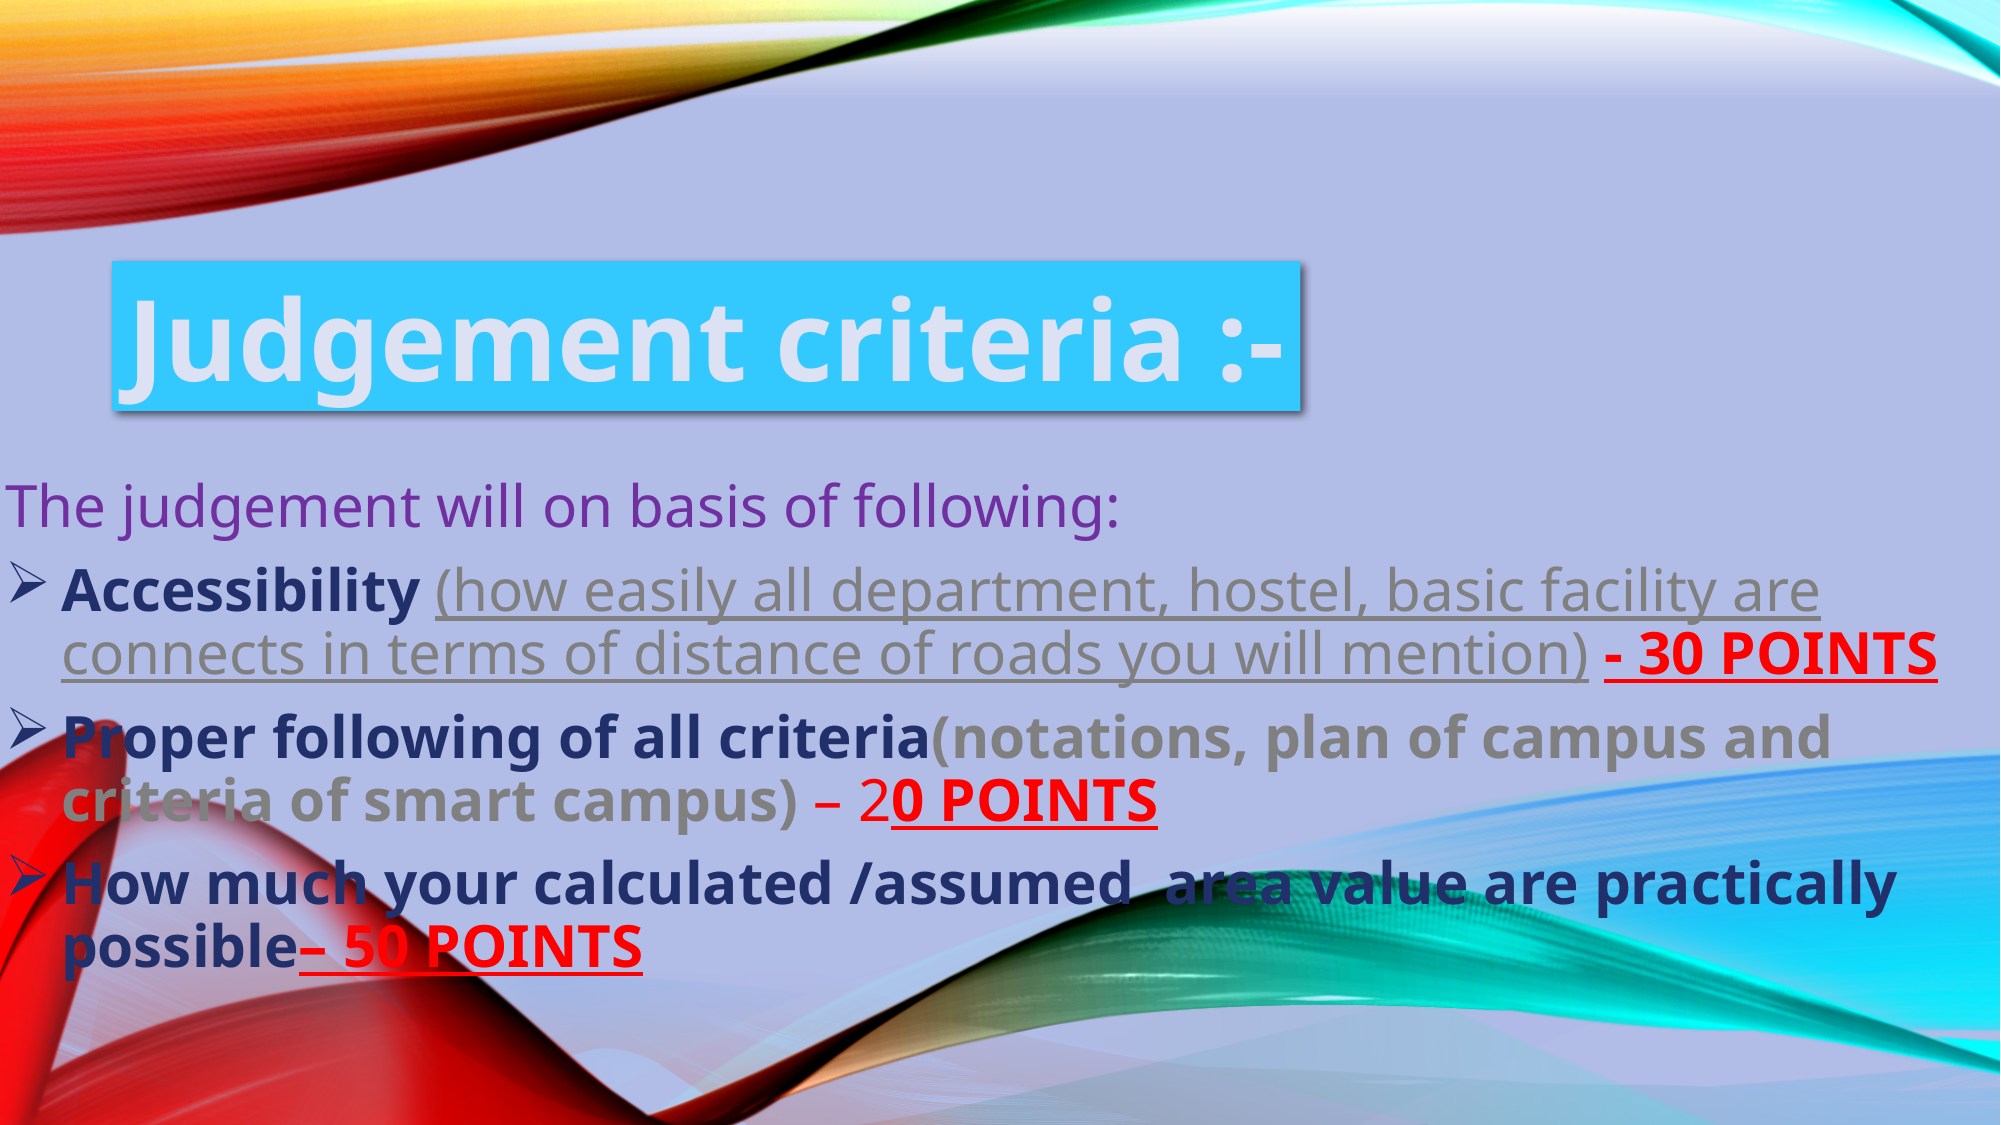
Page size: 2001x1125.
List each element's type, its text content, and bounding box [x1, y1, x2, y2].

picture [0, 0, 2000, 237]
subtitle The judgement will on basis of following: Accessibility (how easily all department, hostel, basic facility are connects in terms of distance of roads you will mention) - 30 POINTS Proper following of all criteria(notations, plan of campus and criteria of smart campus) – 20 POINTS How much your calculated /assumed area value are practically possible– 50 POINTS [0, 470, 2000, 1125]
text_box Judgement criteria :- [111, 261, 1301, 411]
